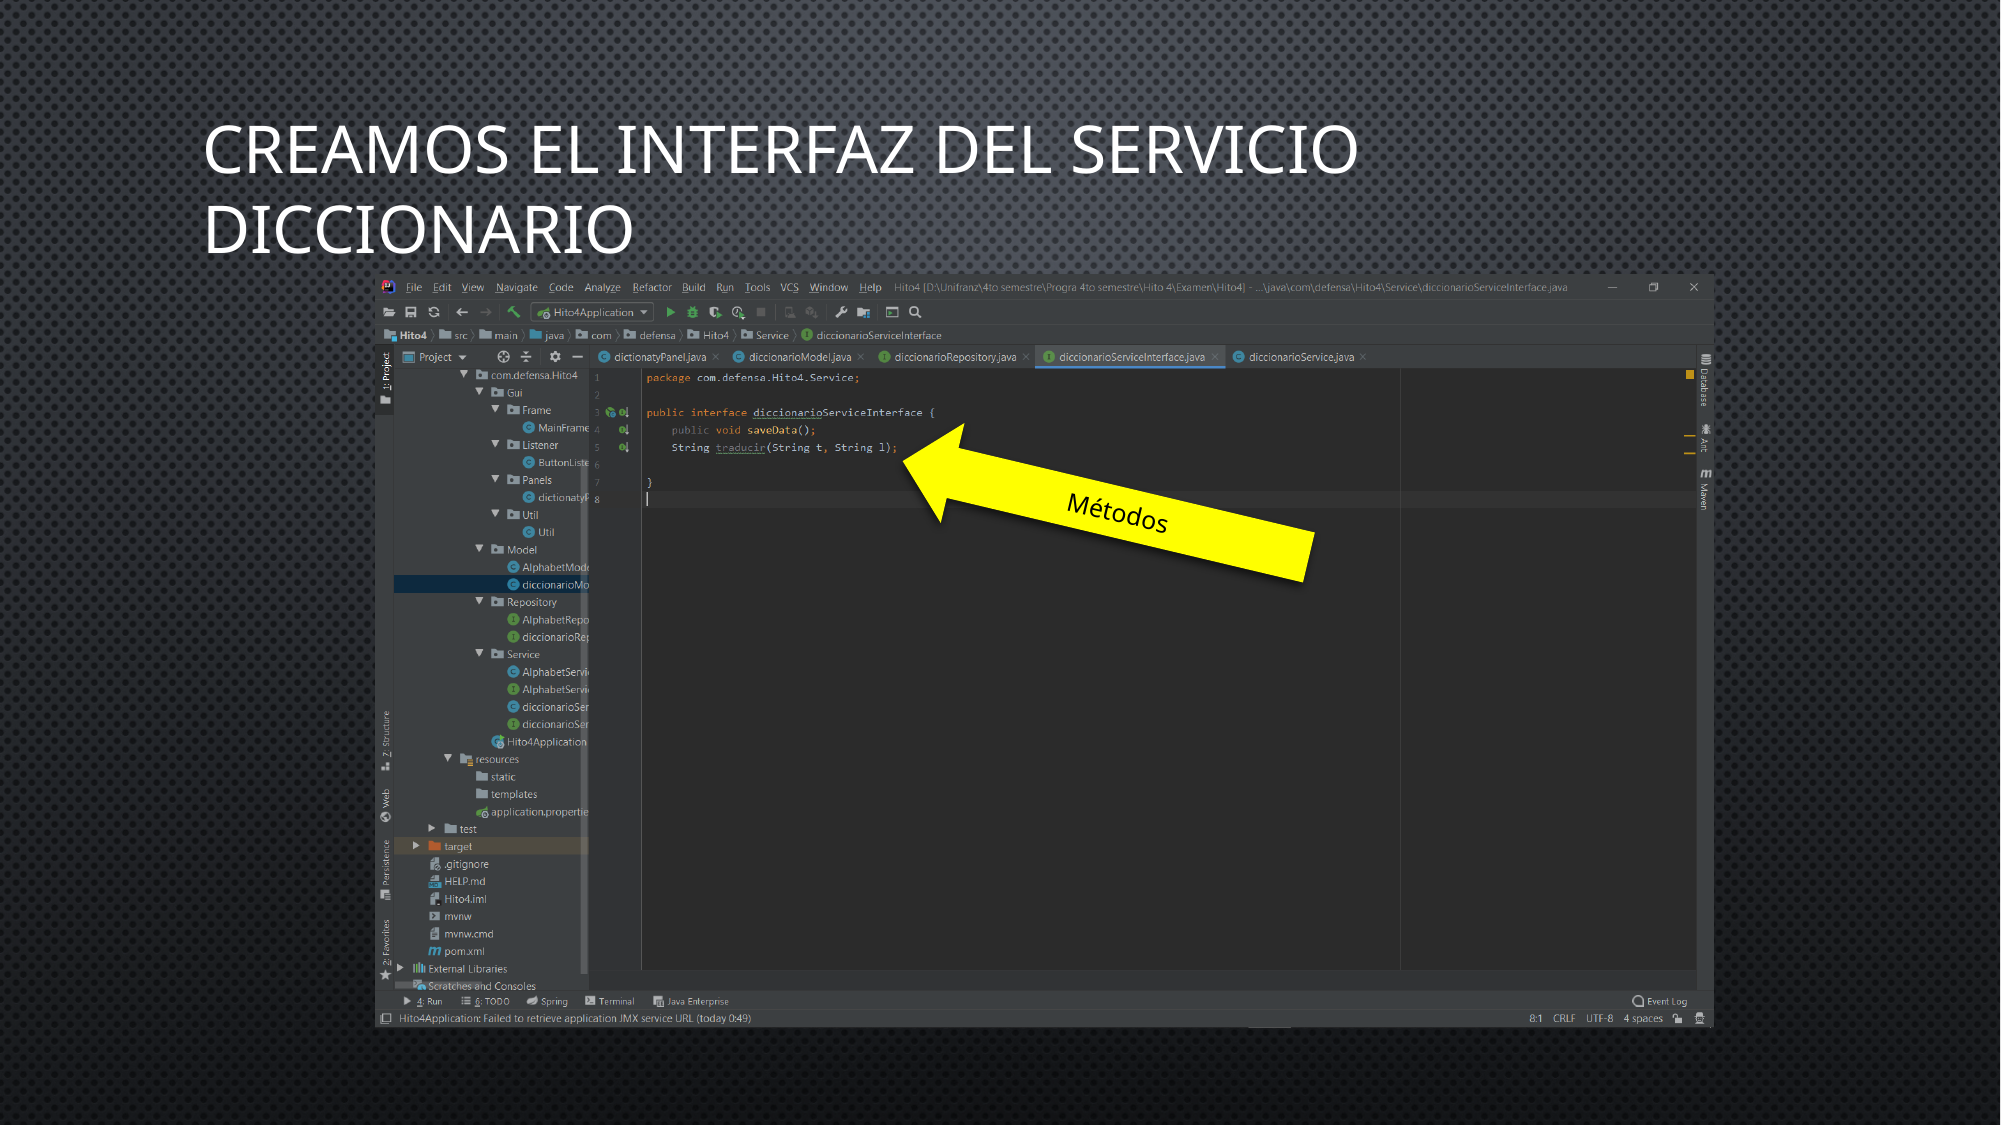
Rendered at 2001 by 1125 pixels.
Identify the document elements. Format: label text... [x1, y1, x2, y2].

title Creamos el interfaz del servicio diccionario [187, 99, 1813, 275]
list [374, 273, 1715, 1028]
